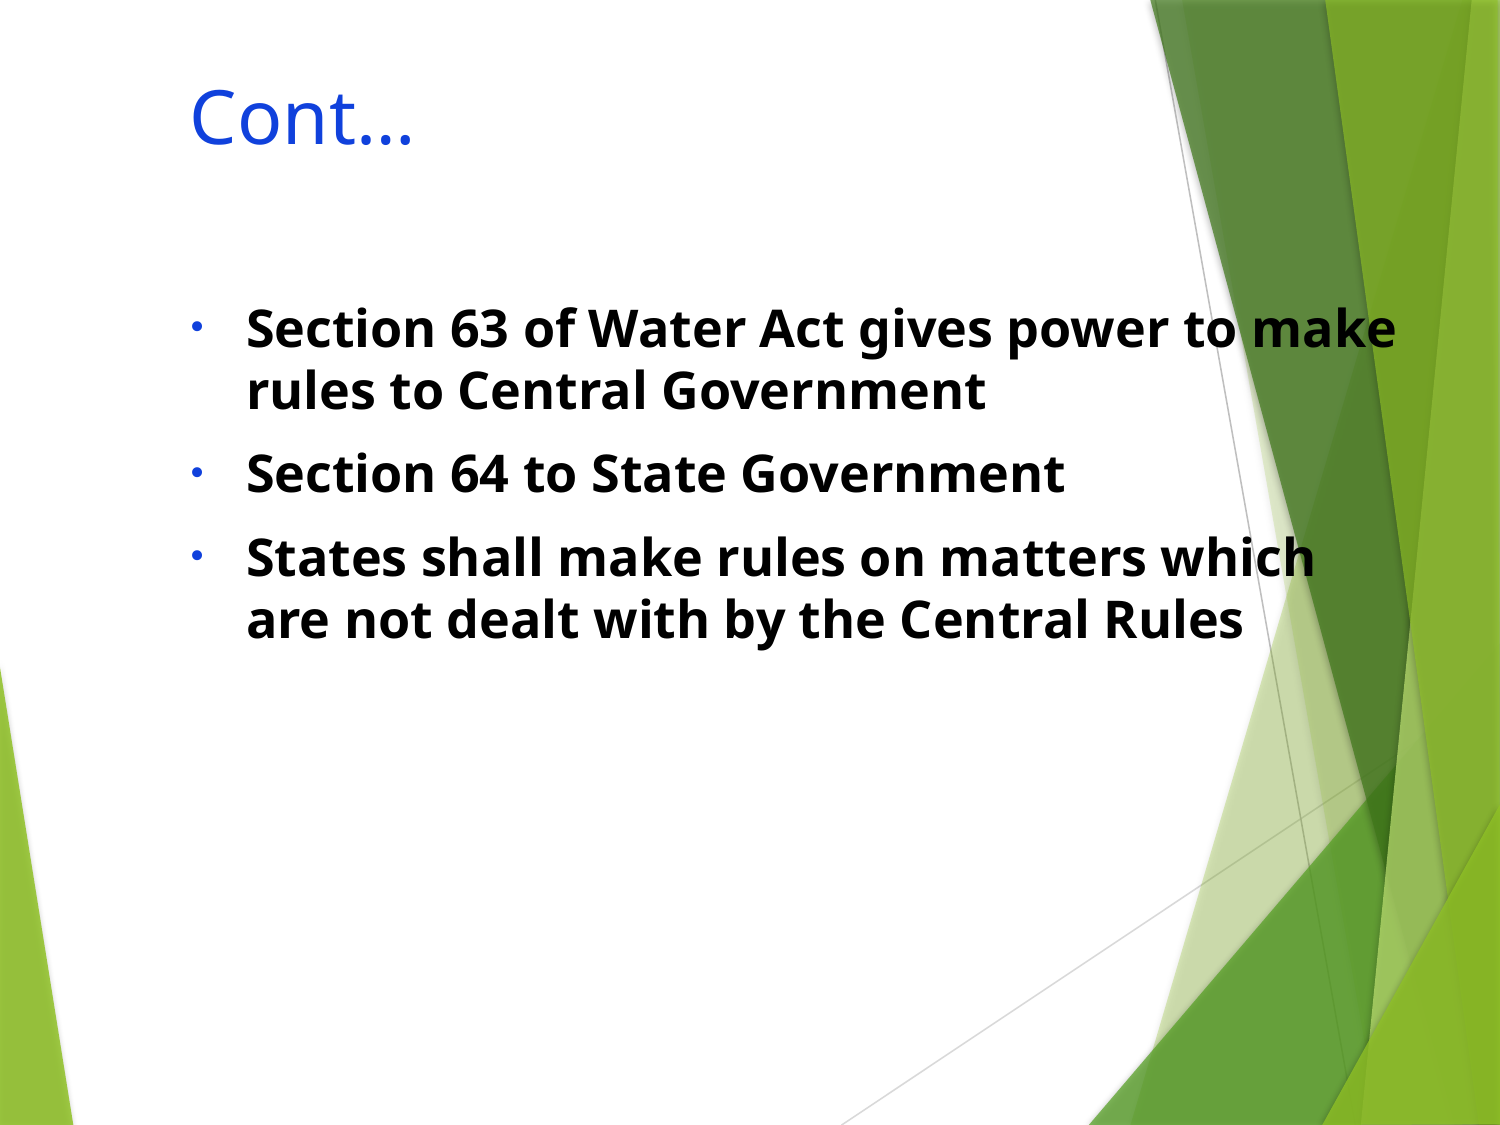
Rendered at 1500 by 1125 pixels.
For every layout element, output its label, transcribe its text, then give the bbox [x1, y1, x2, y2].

title Cont… [174, 62, 1425, 250]
list Section 63 of Water Act gives power to make rules to Central Government Section 64 to State Government States shall make rules on matters which are not dealt with by the Central Rules [174, 287, 1425, 963]
